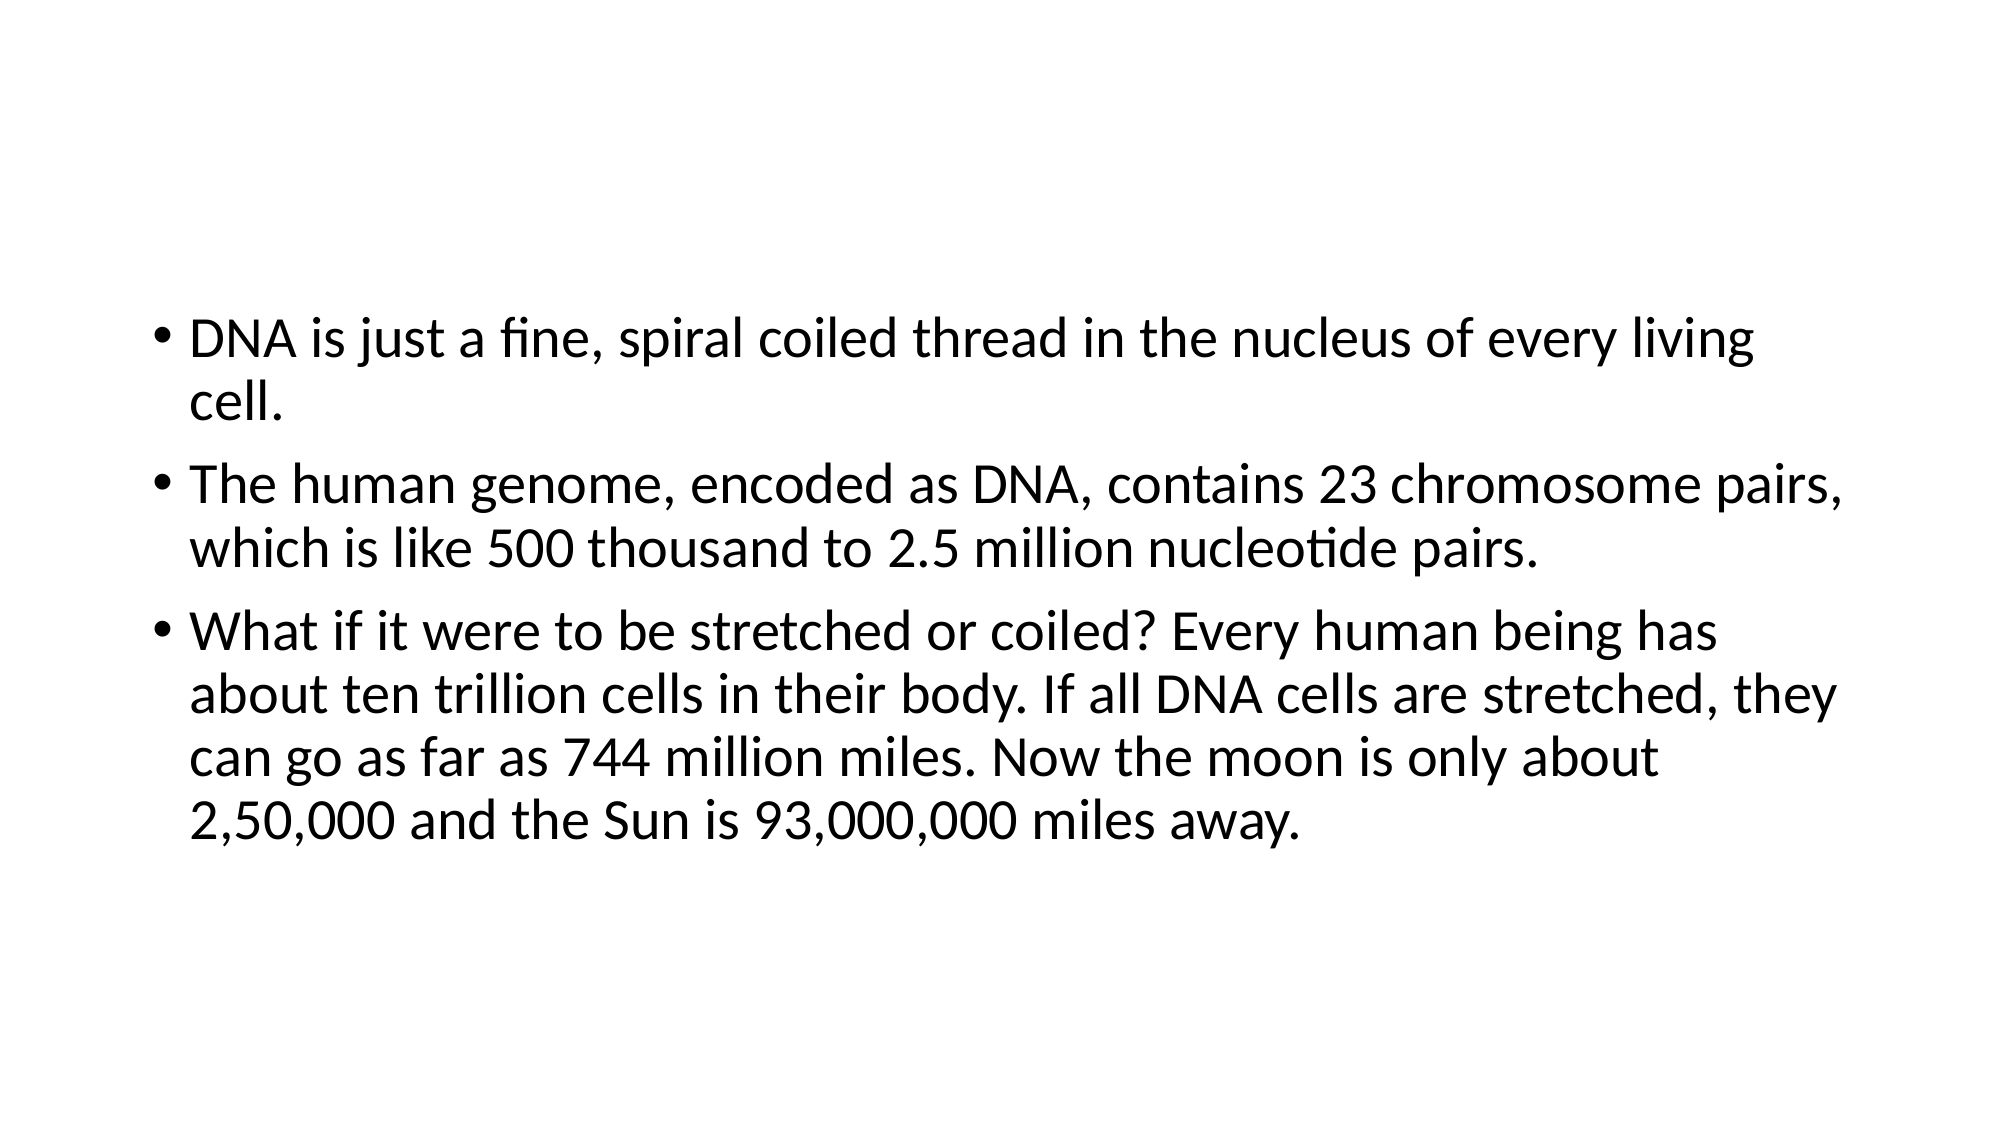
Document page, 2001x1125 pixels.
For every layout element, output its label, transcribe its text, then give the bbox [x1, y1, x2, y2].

list DNA is just a fine, spiral coiled thread in the nucleus of every living cell. The human genome, encoded as DNA, contains 23 chromosome pairs, which is like 500 thousand to 2.5 million nucleotide pairs. What if it were to be stretched or coiled? Every human being has about ten trillion cells in their body. If all DNA cells are stretched, they can go as far as 744 million miles. Now the moon is only about 2,50,000 and the Sun is 93,000,000 miles away. [137, 299, 1863, 1014]
